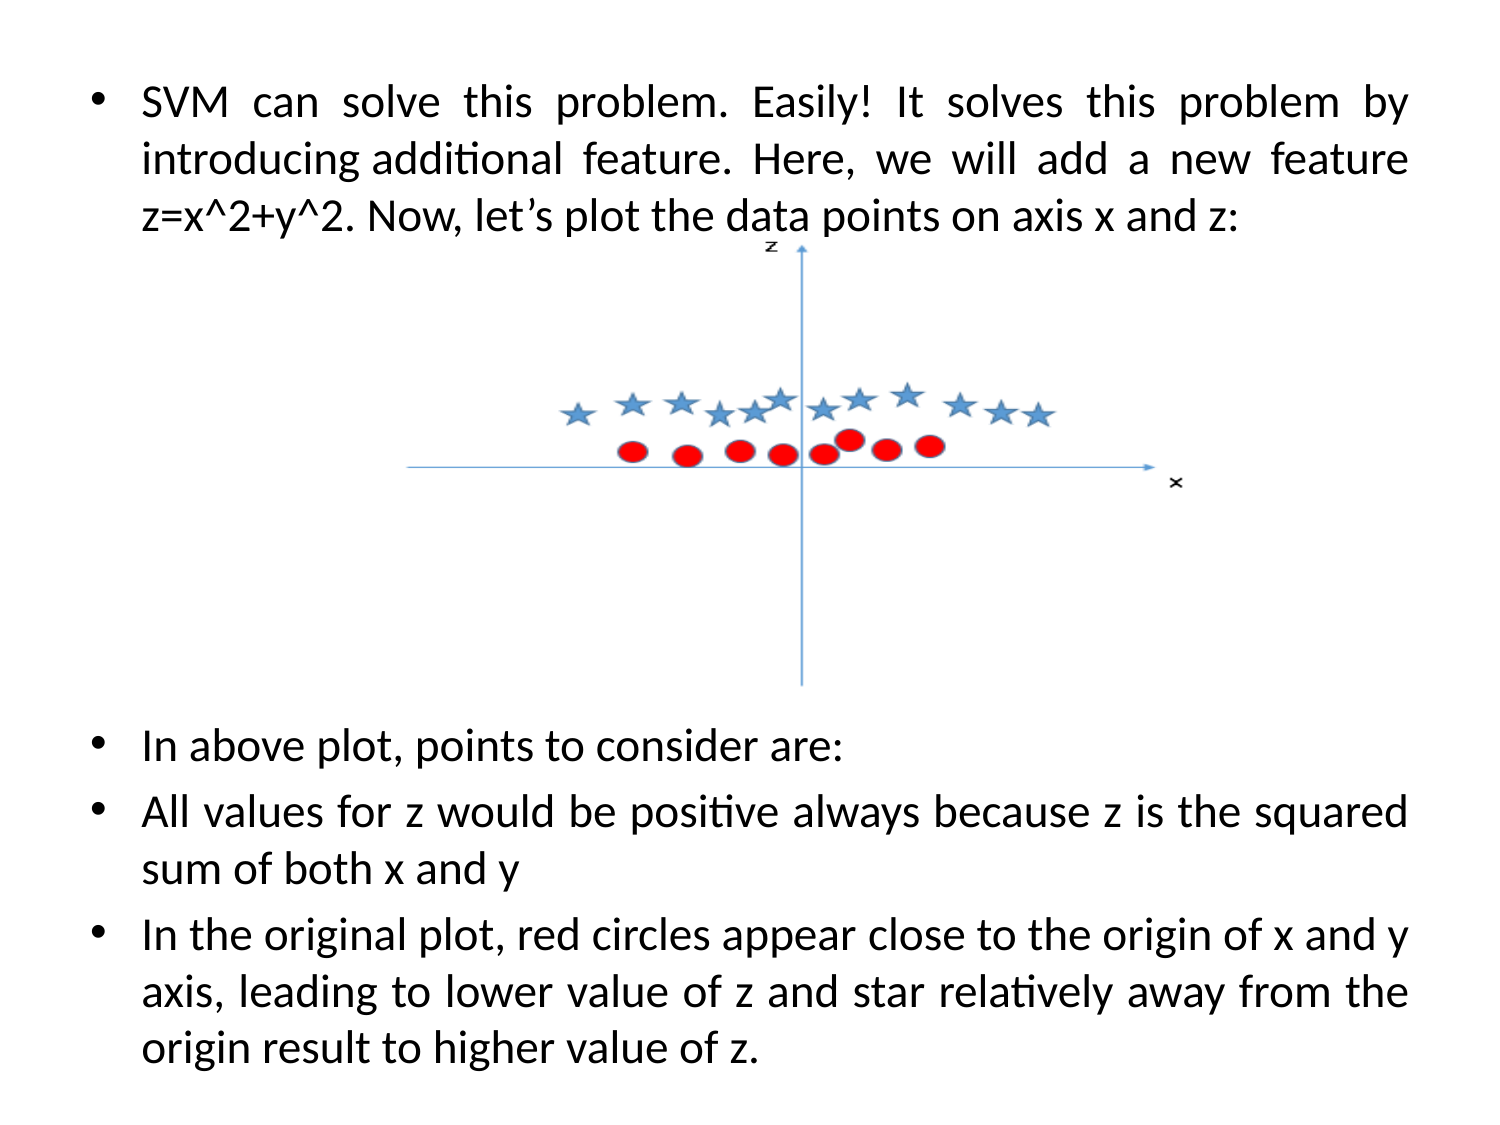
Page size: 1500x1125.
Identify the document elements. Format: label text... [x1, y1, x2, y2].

picture [349, 237, 1201, 693]
list SVM can solve this problem. Easily! It solves this problem by introducing additional feature. Here, we will add a new feature z=x^2+y^2. Now, let’s plot the data points on axis x and z: In above plot, points to consider are: All values for z would be positive always because z is the squared sum of both x and y In the original plot, red circles appear close to the origin of x and y axis, leading to lower value of z and star relatively away from the origin result to higher value of z. [75, 62, 1425, 1088]
